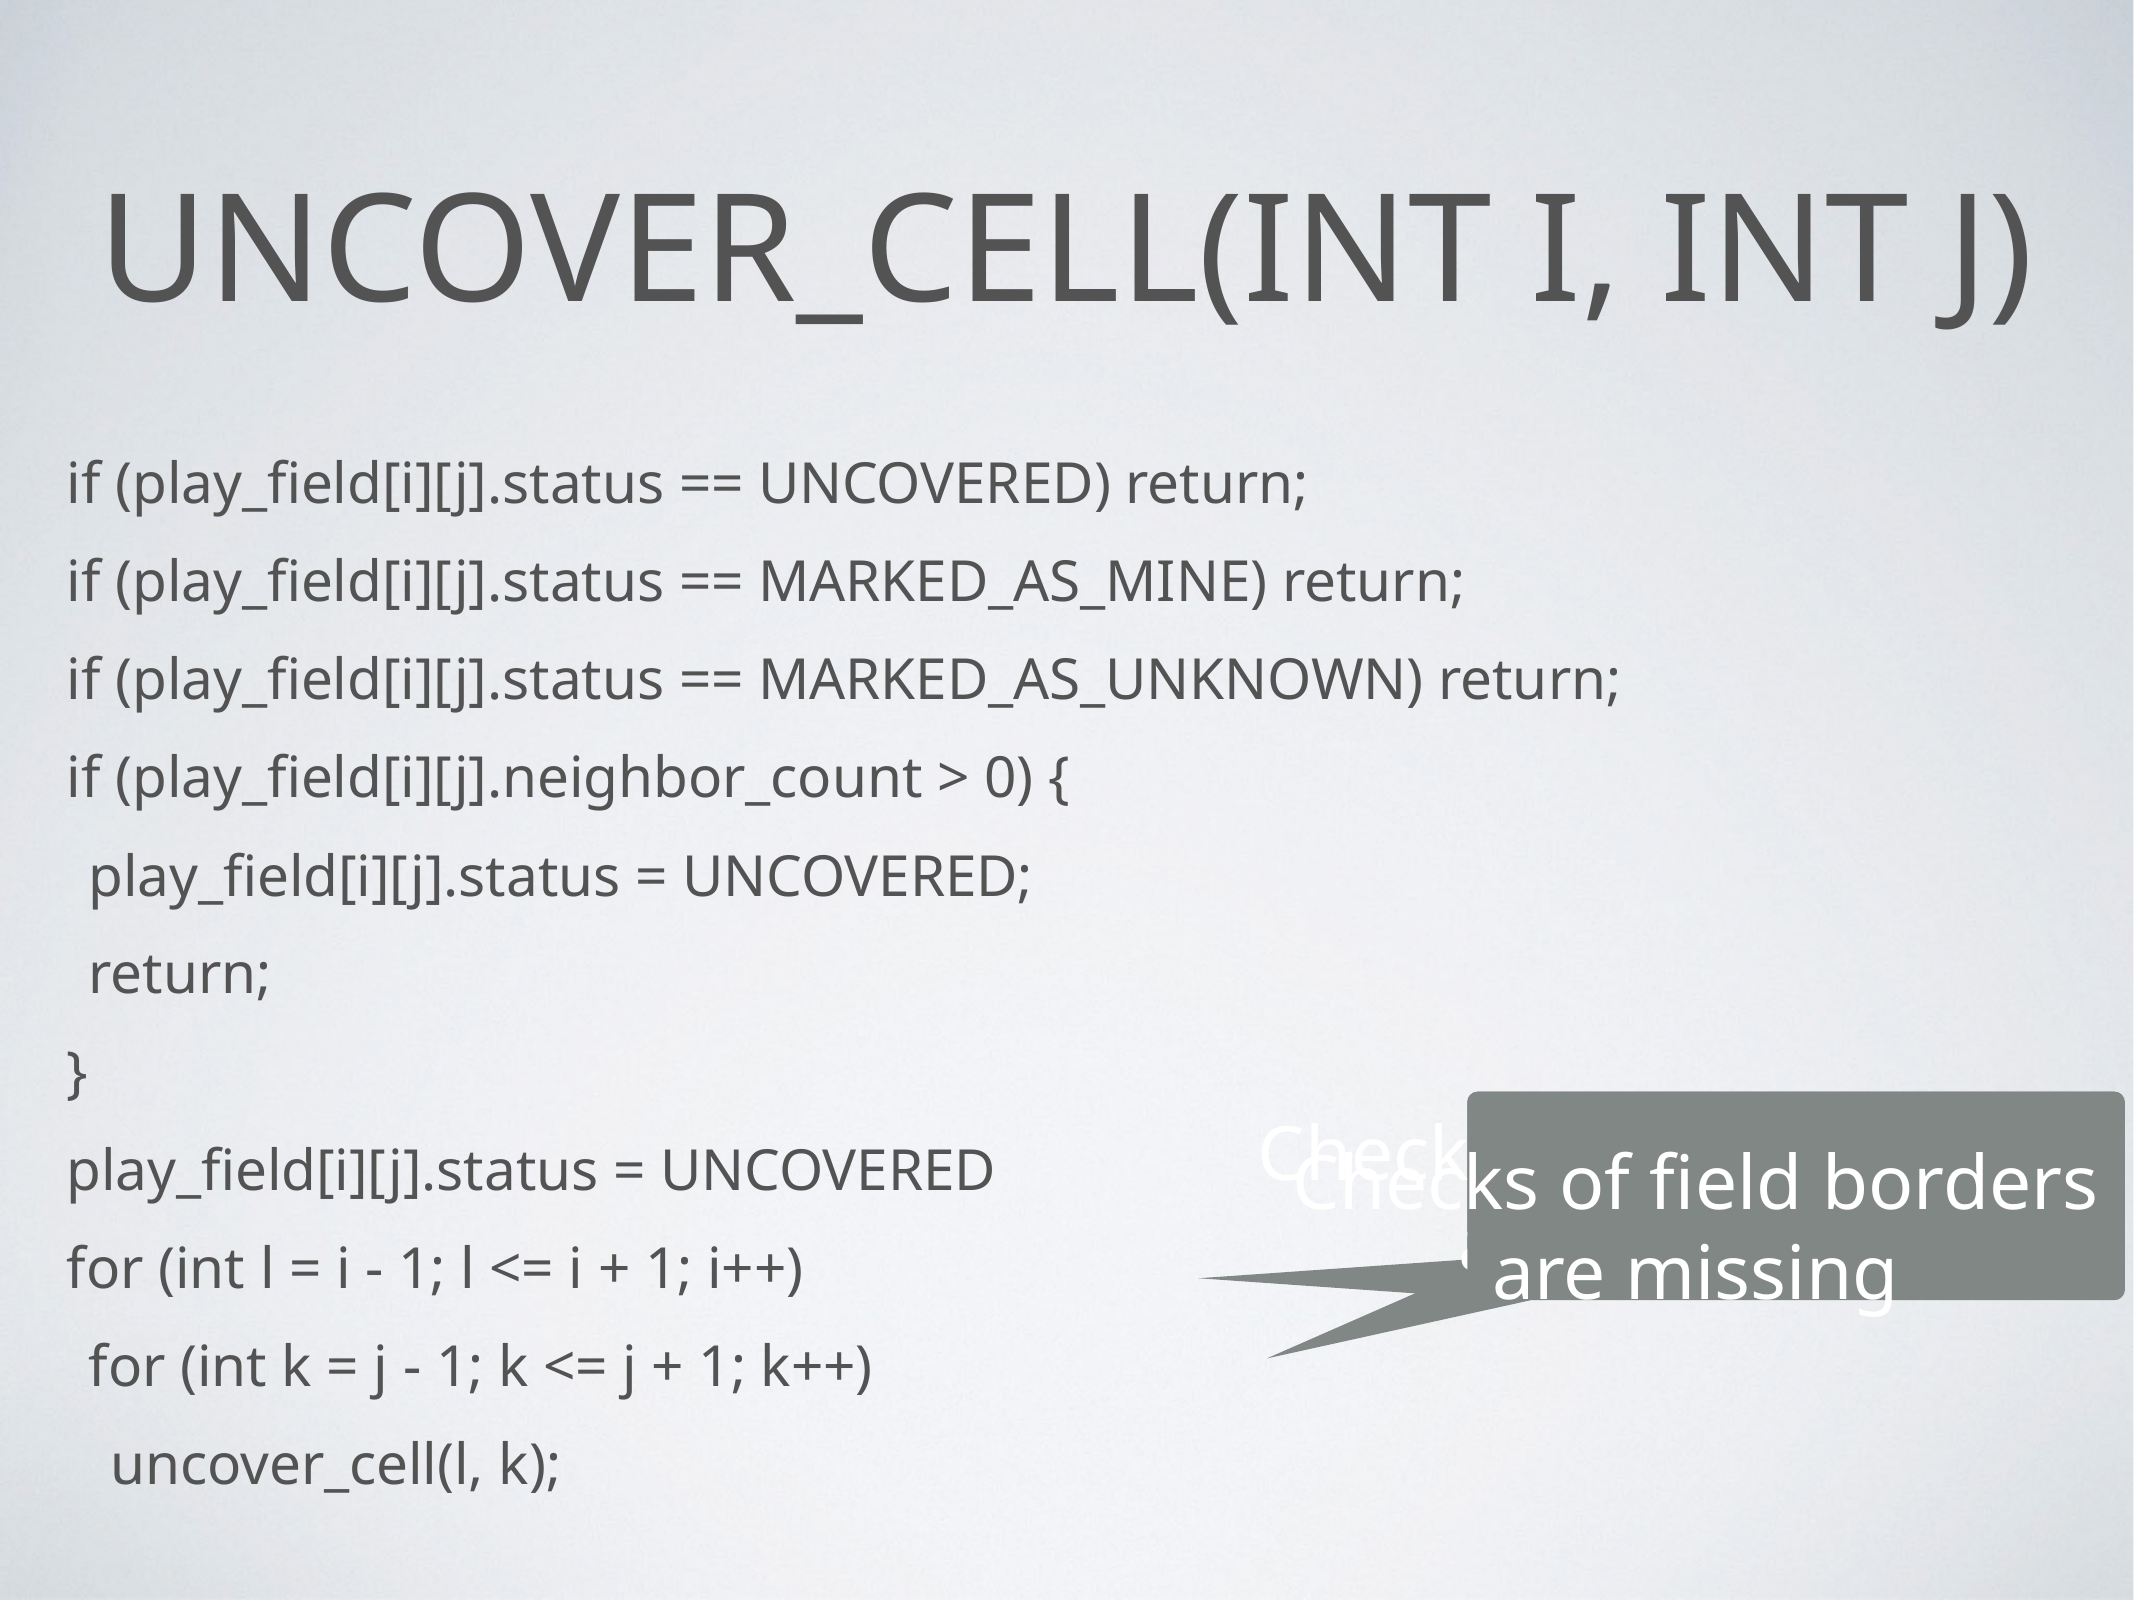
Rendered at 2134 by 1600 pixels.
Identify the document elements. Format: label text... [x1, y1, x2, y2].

title uncover_cell(int i, int j) [57, 41, 2076, 443]
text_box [1198, 1091, 2125, 1359]
picture [0, 0, 2134, 1600]
list if (play_field[i][j].status == UNCOVERED) return; if (play_field[i][j].status == MARKED_AS_MINE) return; if (play_field[i][j].status == MARKED_AS_UNKNOWN) return; if (play_field[i][j].neighbor_count > 0) { play_field[i][j].status = UNCOVERED; return; } play_field[i][j].status = UNCOVERED for (int l = i - 1; l <= i + 1; i++) for (int k = j - 1; k <= j + 1; k++) uncover_cell(l, k); [57, 447, 2076, 1482]
